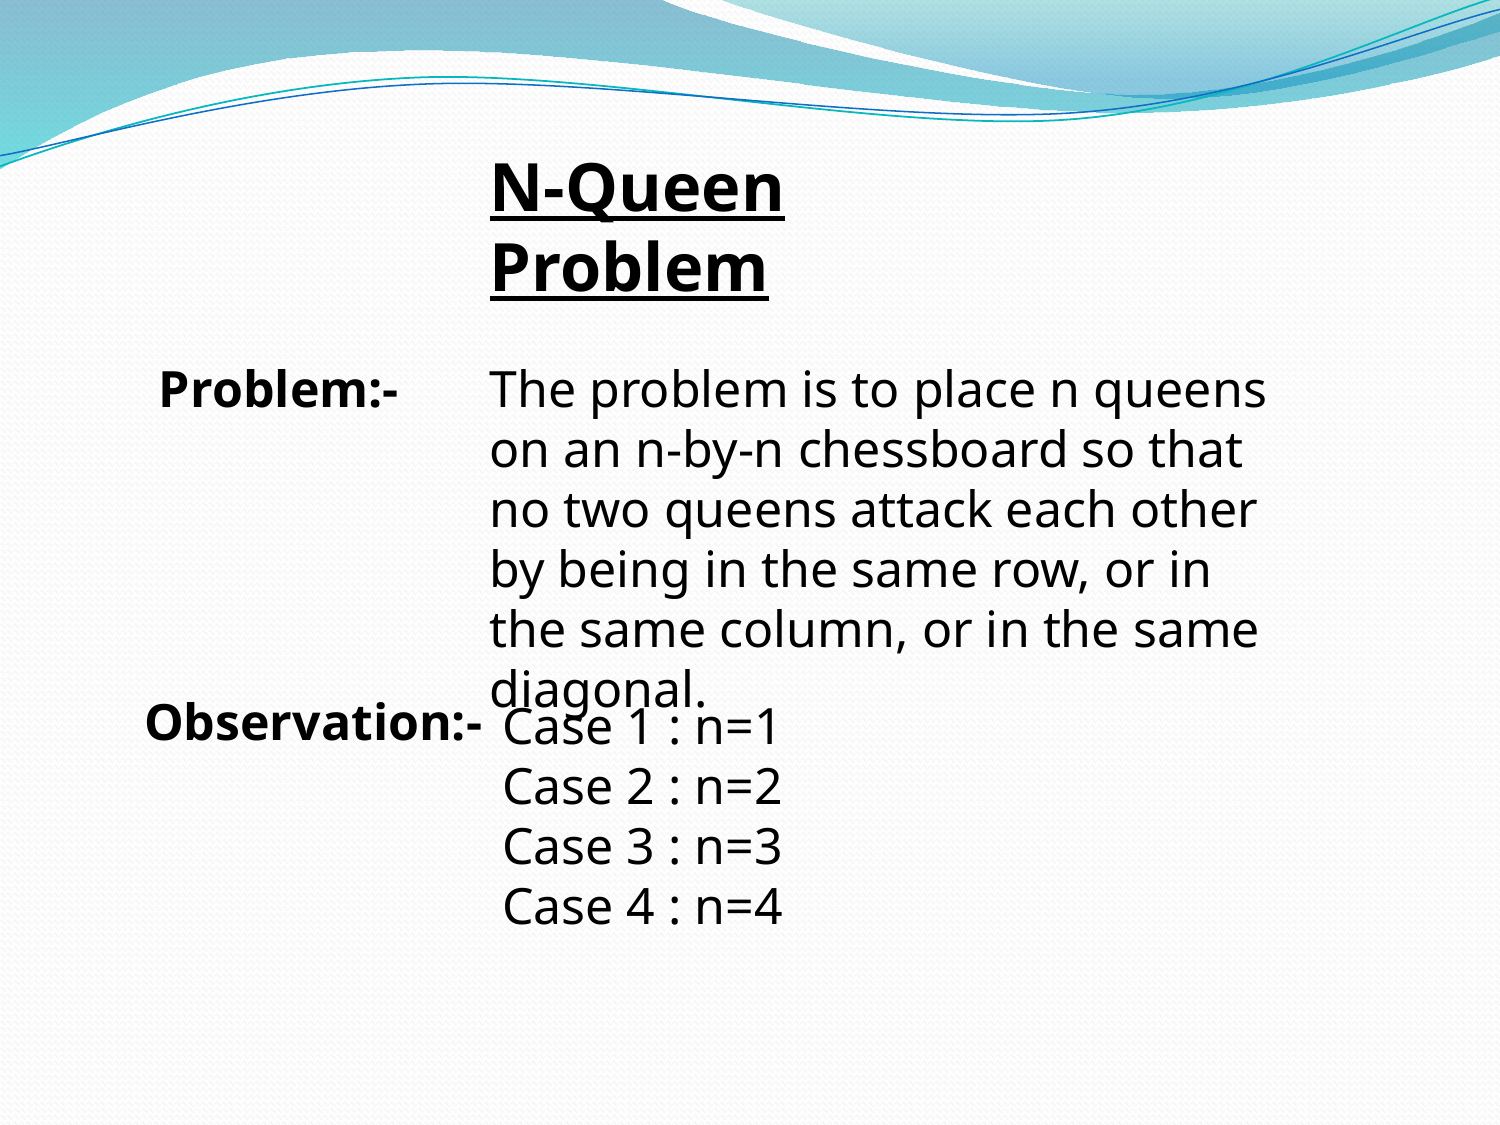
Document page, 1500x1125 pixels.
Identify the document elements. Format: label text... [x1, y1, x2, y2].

text_box N-Queen Problem [474, 137, 1013, 313]
text_box Case 1 : n=1 Case 2 : n=2 Case 3 : n=3 Case 4 : n=4 [487, 687, 913, 943]
text_box The problem is to place n queens on an n-by-n chessboard so that no two queens attack each other by being in the same row, or in the same column, or in the same diagonal. [474, 349, 1313, 725]
text_box Problem:- [144, 349, 414, 425]
text_box Observation:- [129, 683, 498, 758]
